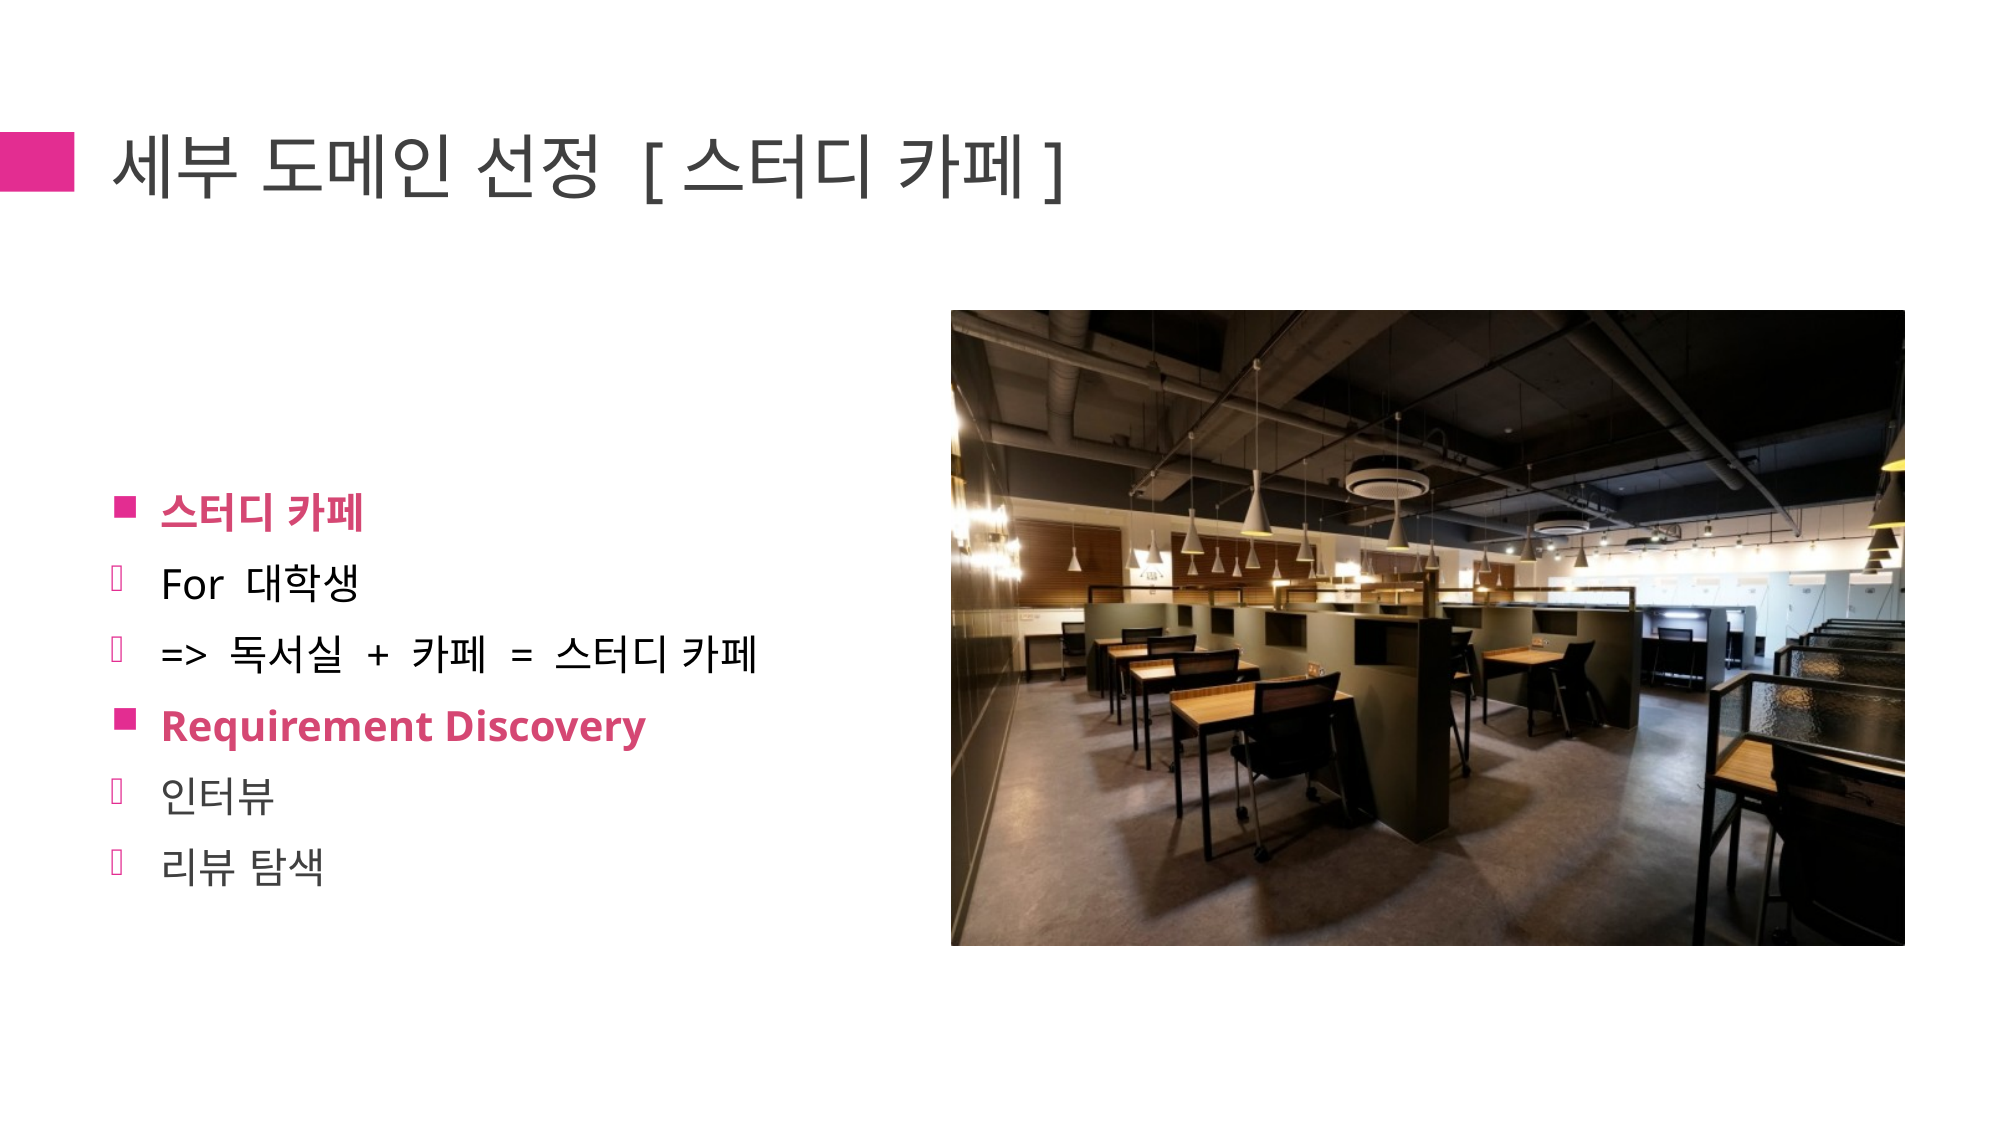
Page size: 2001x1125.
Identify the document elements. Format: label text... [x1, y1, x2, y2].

picture [951, 309, 1906, 947]
title 세부 도메인 선정 [스터디 카페] [95, 115, 1905, 237]
list 스터디 카페 For 대학생 => 독서실 + 카페 = 스터디 카페 Requirement Discovery 인터뷰 리뷰 탐색 [95, 310, 1905, 1069]
